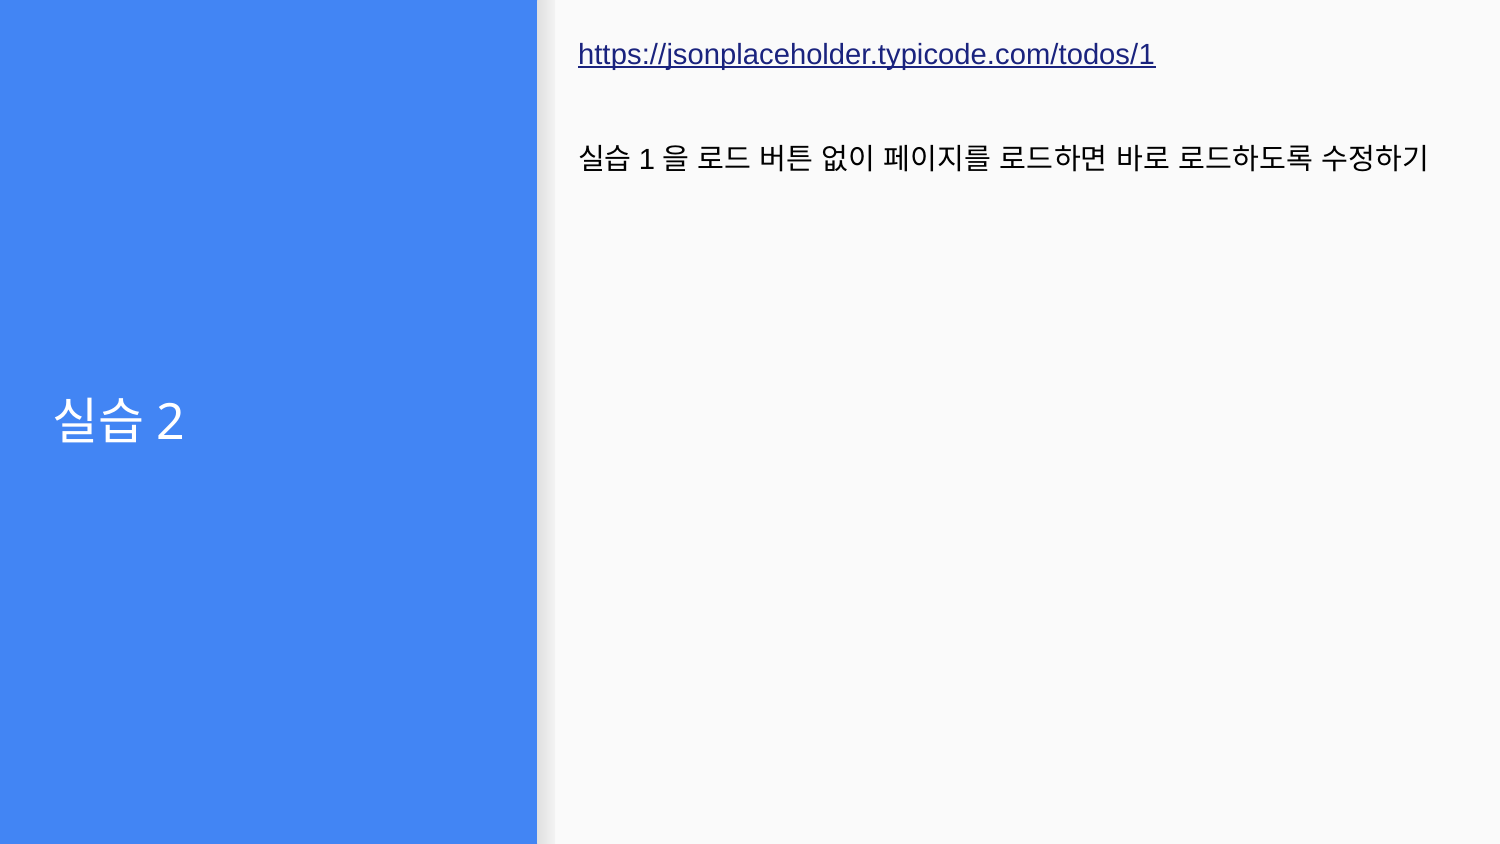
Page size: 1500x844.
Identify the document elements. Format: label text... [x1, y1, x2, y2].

text_box https://jsonplaceholder.typicode.com/todos/1 실습1을 로드 버튼 없이 페이지를 로드하면 바로 로드하도록 수정하기 [563, 20, 1458, 190]
title 실습2 [37, 58, 498, 465]
